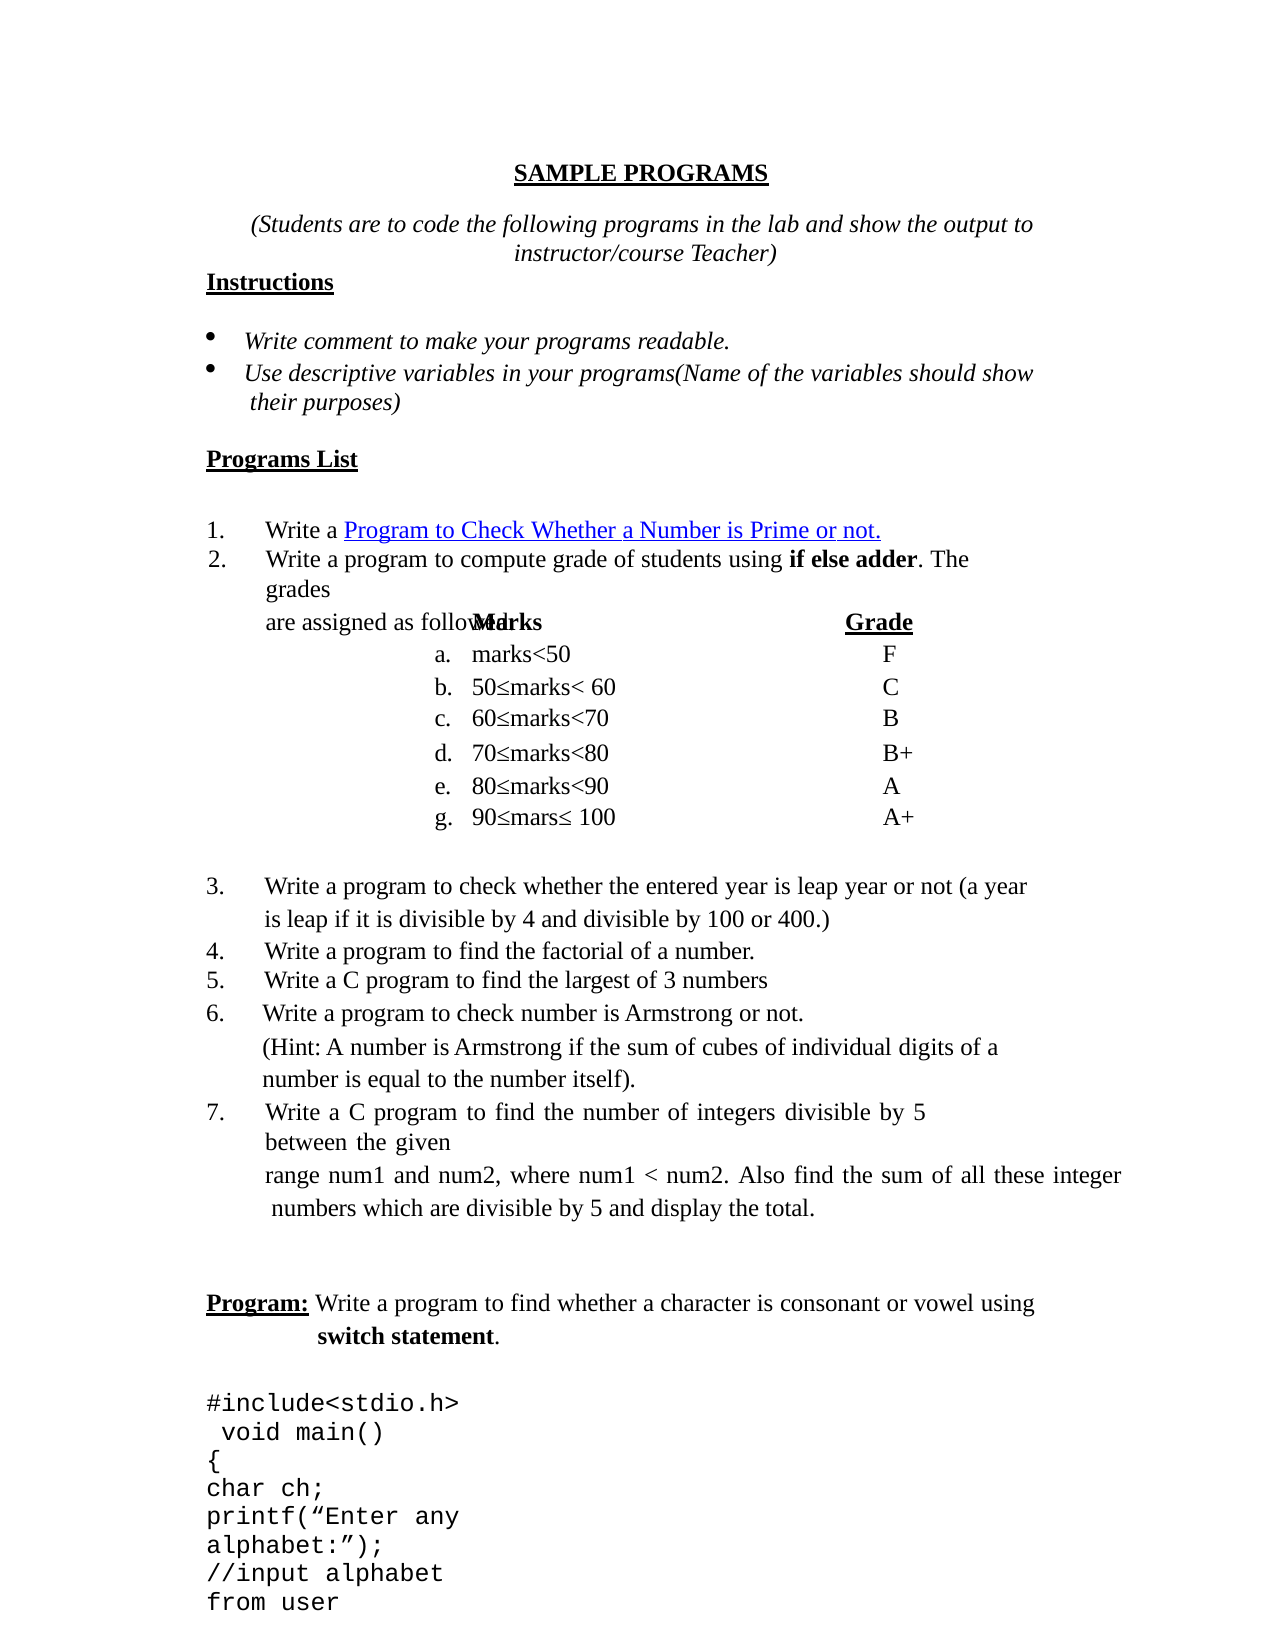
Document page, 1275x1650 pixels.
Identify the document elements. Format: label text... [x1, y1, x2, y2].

text_box Write a program to check whether the entered year is leap year or not (a year is leap if it is divisible by 4 and divisible by 100 or 400.) Write a program to find the factorial of a number. Write a C program to find the largest of 3 numbers Write a program to check number is Armstrong or not. (Hint: A number is Armstrong if the sum of cubes of individual digits of a number is equal to the number itself). Write a C program to find the number of integers divisible by 5 between the given range num1 and num2, where num1 < num2. Also find the sum of all these integer numbers which are divisible by 5 and display the total. Program: Write a program to find whether a character is consonant or vowel using switch statement. #include<stdio.h> void main() { char ch; printf(“Enter any alphabet:”); //input alphabet from user [204, 864, 1128, 1616]
table_cell C [730, 671, 918, 704]
table_cell 70≤marks<80 [463, 737, 730, 770]
table_cell F [730, 638, 918, 671]
table_cell 90≤mars≤ 100 [463, 803, 730, 833]
table_cell B+ [730, 737, 918, 770]
table_cell d. [429, 737, 463, 770]
table_cell marks<50 [463, 638, 730, 671]
table_cell a. [429, 638, 463, 671]
table_cell A [730, 770, 918, 803]
table_cell 80≤marks<90 [463, 770, 730, 803]
table_cell 60≤marks<70 [463, 704, 730, 737]
text_box SAMPLE PROGRAMS (Students are to code the following programs in the lab and show the output to instructor/course Teacher) Instructions Write comment to make your programs readable. Use descriptive variables in your programs(Name of the variables should show their purposes) Programs List Write a Program to Check Whether a Number is Prime or not. Write a program to compute grade of students using if else adder. The grades are assigned as followed: [204, 154, 1047, 636]
table_header Marks [463, 608, 730, 638]
table_cell B [730, 704, 918, 737]
table_cell A+ [730, 803, 918, 833]
table_cell g. [429, 803, 463, 833]
table_cell e. [429, 770, 463, 803]
table_cell 50≤marks< 60 [463, 671, 730, 704]
table_header [429, 608, 463, 638]
table_cell c. [429, 704, 463, 737]
table_header Grade [730, 608, 918, 638]
table_cell b. [429, 671, 463, 704]
